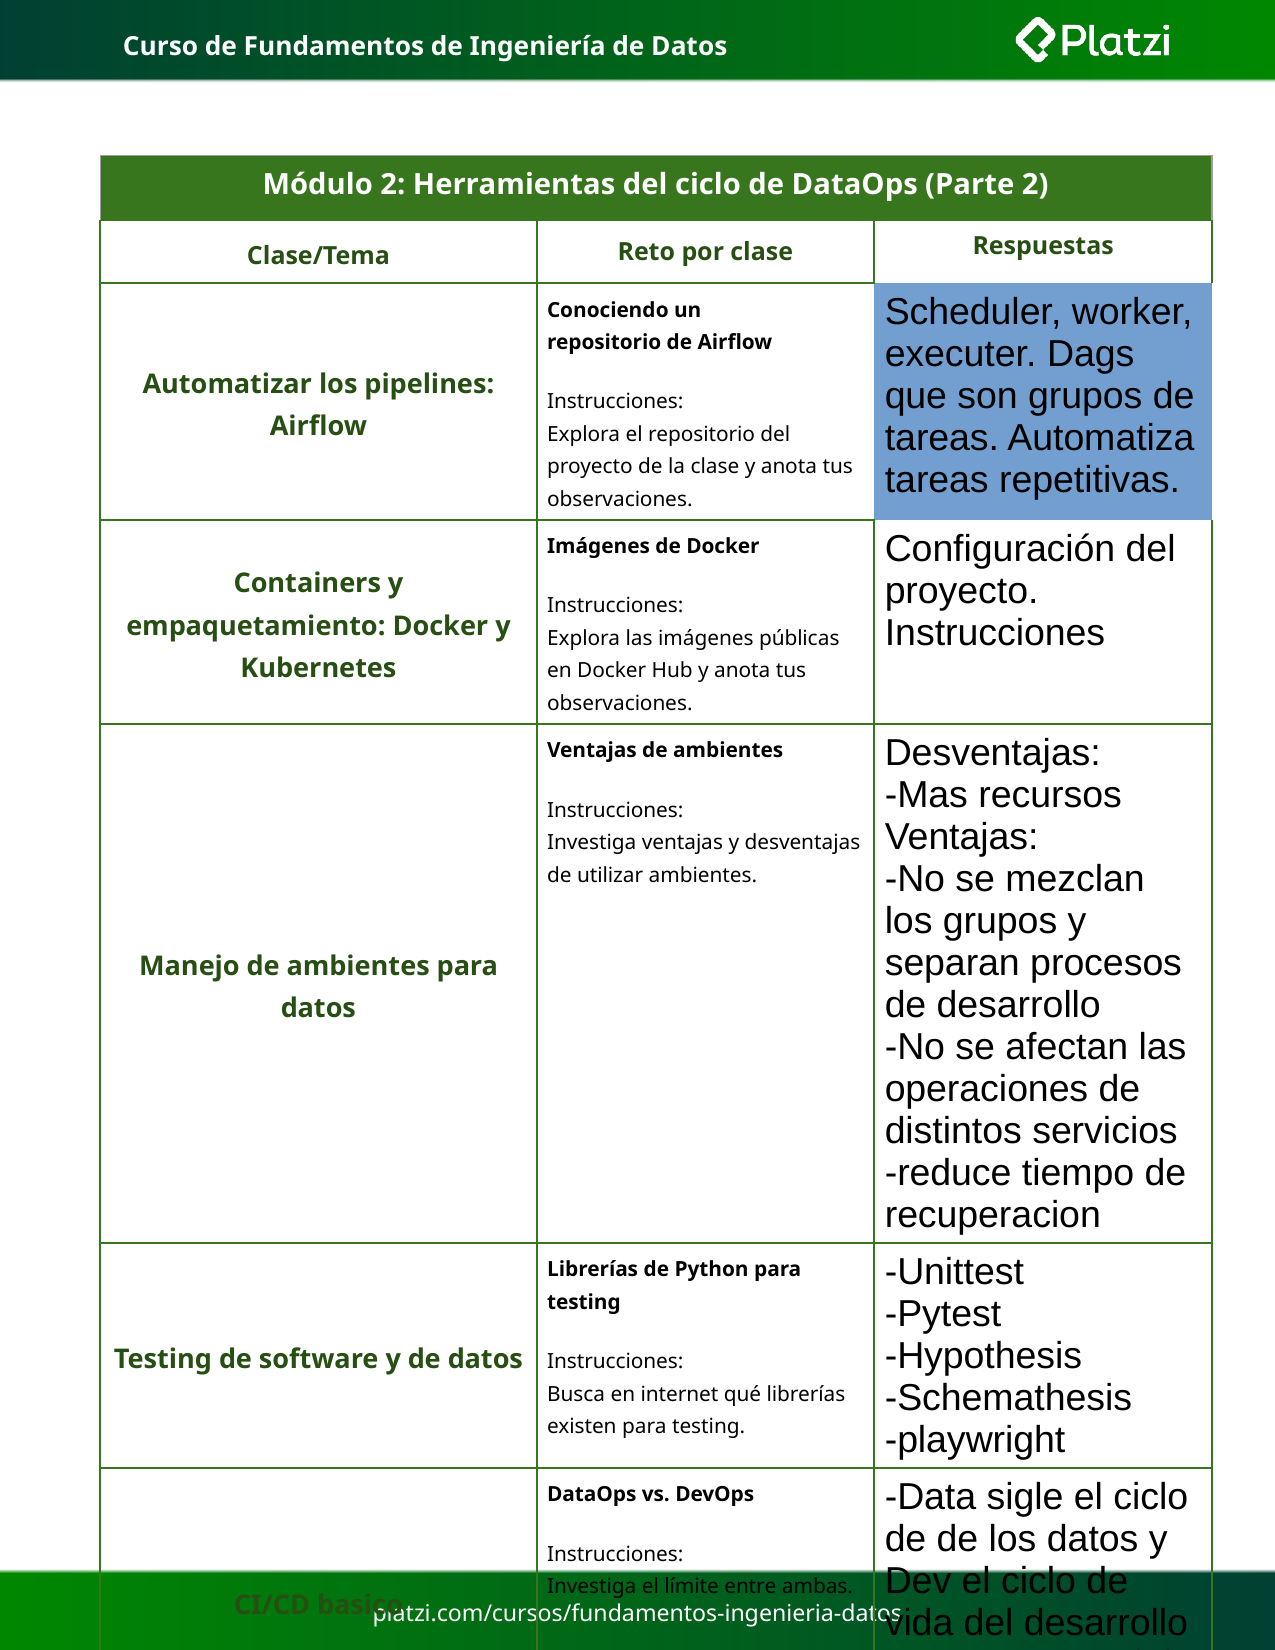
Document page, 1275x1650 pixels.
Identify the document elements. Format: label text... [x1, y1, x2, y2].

table_cell -Unittest -Pytest -Hypothesis -Schemathesis -playwright [875, 1244, 1211, 1467]
table_cell CI/CD basico [101, 1469, 536, 1650]
title Curso de Fundamentos de Ingeniería de Datos [101, 6, 976, 85]
table_header Módulo 2: Herramientas del ciclo de DataOps (Parte 2) [101, 156, 1211, 220]
table_cell Desventajas: -Mas recursos Ventajas: -No se mezclan los grupos y separan procesos de desarrollo -No se afectan las operaciones de distintos servicios -reduce tiempo de recuperacion [875, 725, 1211, 1242]
table_cell Configuración del proyecto. Instrucciones [875, 520, 1211, 723]
table_cell Containers y empaquetamiento: Docker y Kubernetes [101, 521, 536, 723]
table_cell Reto por clase [538, 221, 873, 282]
table_cell Manejo de ambientes para datos [101, 725, 536, 1242]
table_cell Librerías de Python para testing Instrucciones: Busca en internet qué librerías existen para testing. [538, 1244, 873, 1467]
table_cell Testing de software y de datos [101, 1244, 536, 1467]
table_cell Imágenes de Docker Instrucciones: Explora las imágenes públicas en Docker Hub y anota tus observaciones. [538, 521, 873, 723]
table_cell Conociendo un repositorio de Airflow Instrucciones: Explora el repositorio del proyecto de la clase y anota tus observaciones. [538, 284, 874, 519]
table_cell Scheduler, worker, executer. Dags que son grupos de tareas. Automatiza tareas repetitivas. [874, 283, 1212, 520]
table_cell Clase/Tema [101, 221, 536, 282]
table_cell Ventajas de ambientes Instrucciones: Investiga ventajas y desventajas de utilizar ambientes. [538, 725, 873, 1242]
table_cell DataOps vs. DevOps Instrucciones: Investiga el límite entre ambas. [538, 1469, 873, 1650]
table_cell Respuestas [875, 221, 1211, 283]
table_cell Automatizar los pipelines: Airflow [101, 284, 536, 519]
picture [0, 0, 1275, 1650]
table_cell -Data sigle el ciclo de de los datos y Dev el ciclo de vida del desarrollo -Devops mas viejo que DataOps [875, 1469, 1211, 1650]
